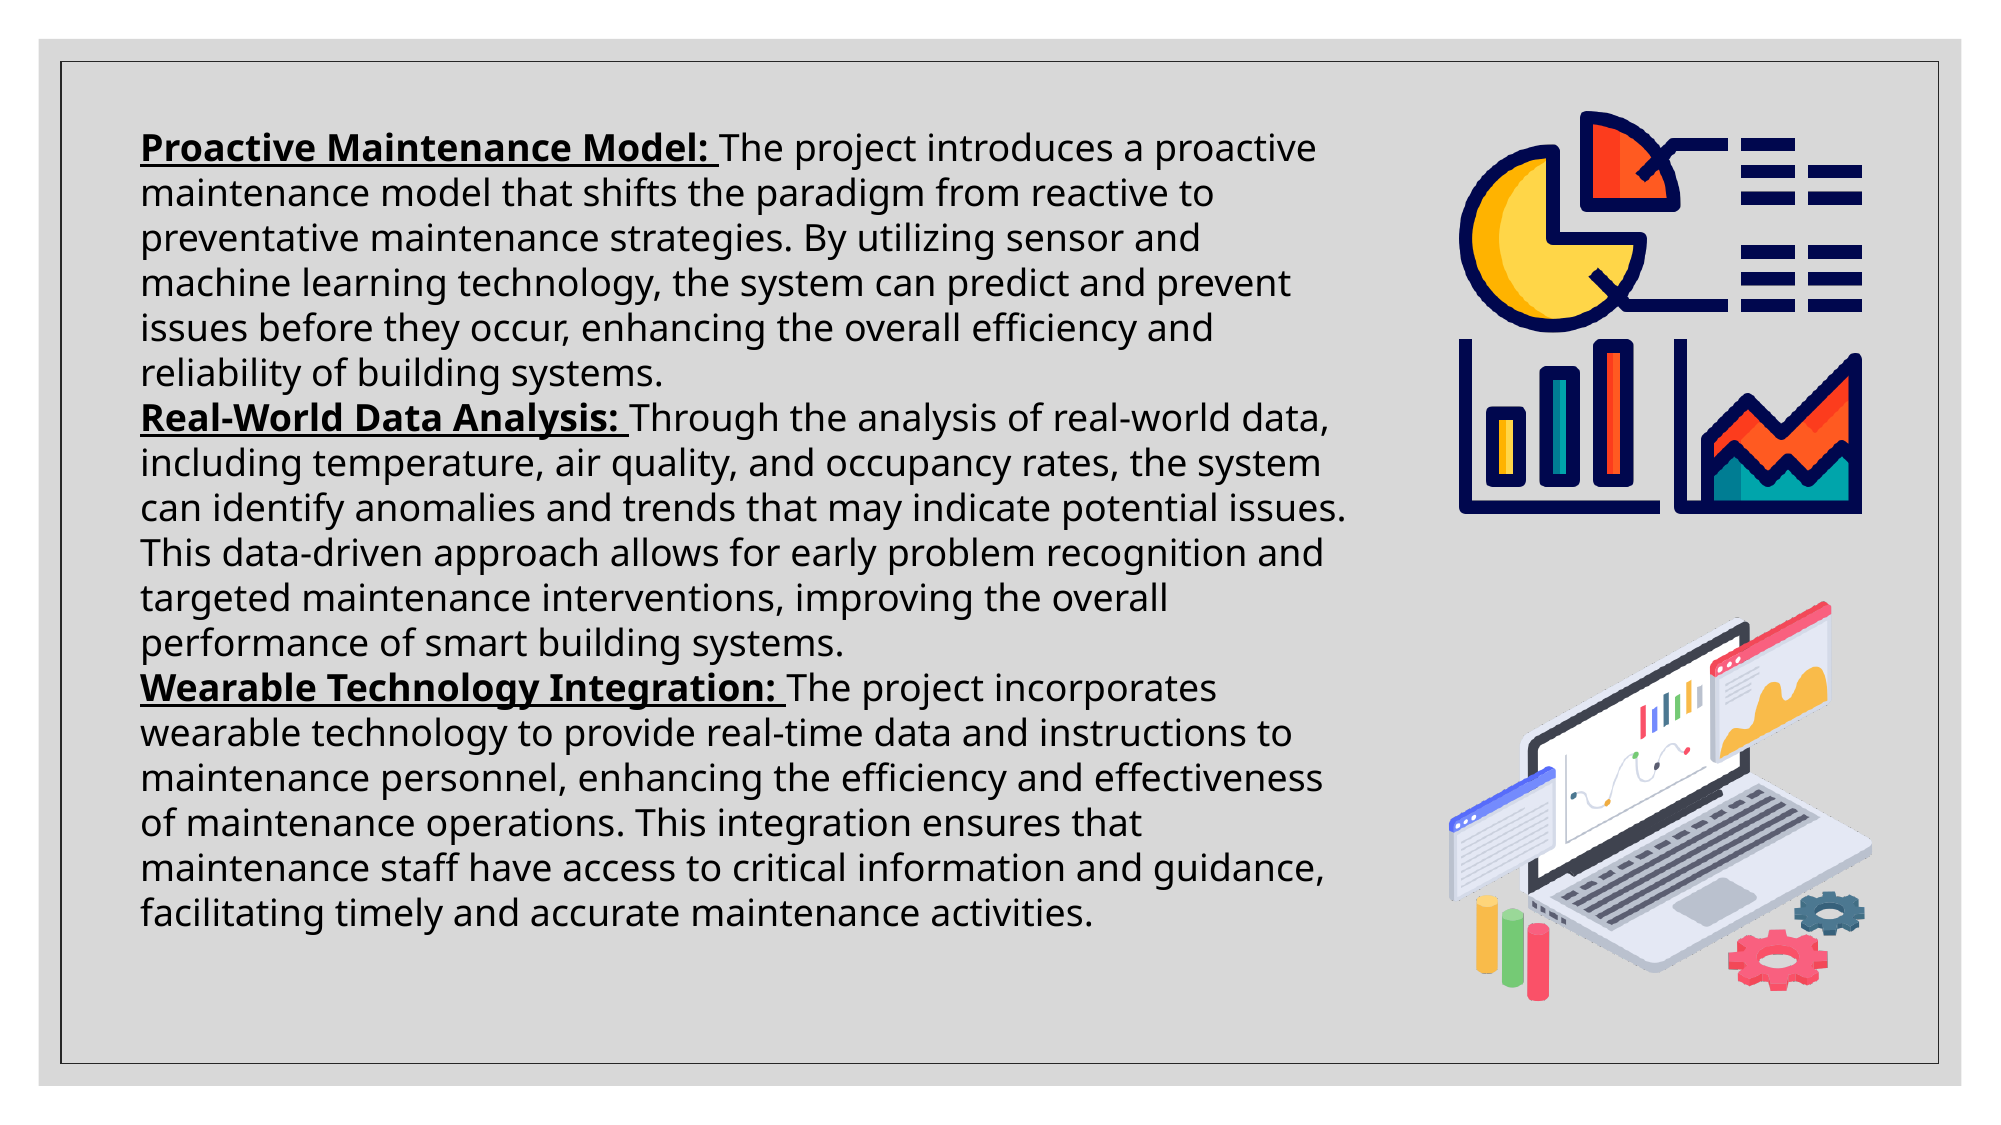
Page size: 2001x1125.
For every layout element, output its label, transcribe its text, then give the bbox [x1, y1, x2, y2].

picture [1445, 598, 1875, 1004]
text_box Proactive Maintenance Model: The project introduces a proactive maintenance model that shifts the paradigm from reactive to preventative maintenance strategies. By utilizing sensor and machine learning technology, the system can predict and prevent issues before they occur, enhancing the overall efficiency and reliability of building systems. Real-World Data Analysis: Through the analysis of real-world data, including temperature, air quality, and occupancy rates, the system can identify anomalies and trends that may indicate potential issues. This data-driven approach allows for early problem recognition and targeted maintenance interventions, improving the overall performance of smart building systems. Wearable Technology Integration: The project incorporates wearable technology to provide real-time data and instructions to maintenance personnel, enhancing the efficiency and effectiveness of maintenance operations. This integration ensures that maintenance staff have access to critical information and guidance, facilitating timely and accurate maintenance activities. [125, 116, 1376, 941]
picture [1445, 97, 1875, 527]
